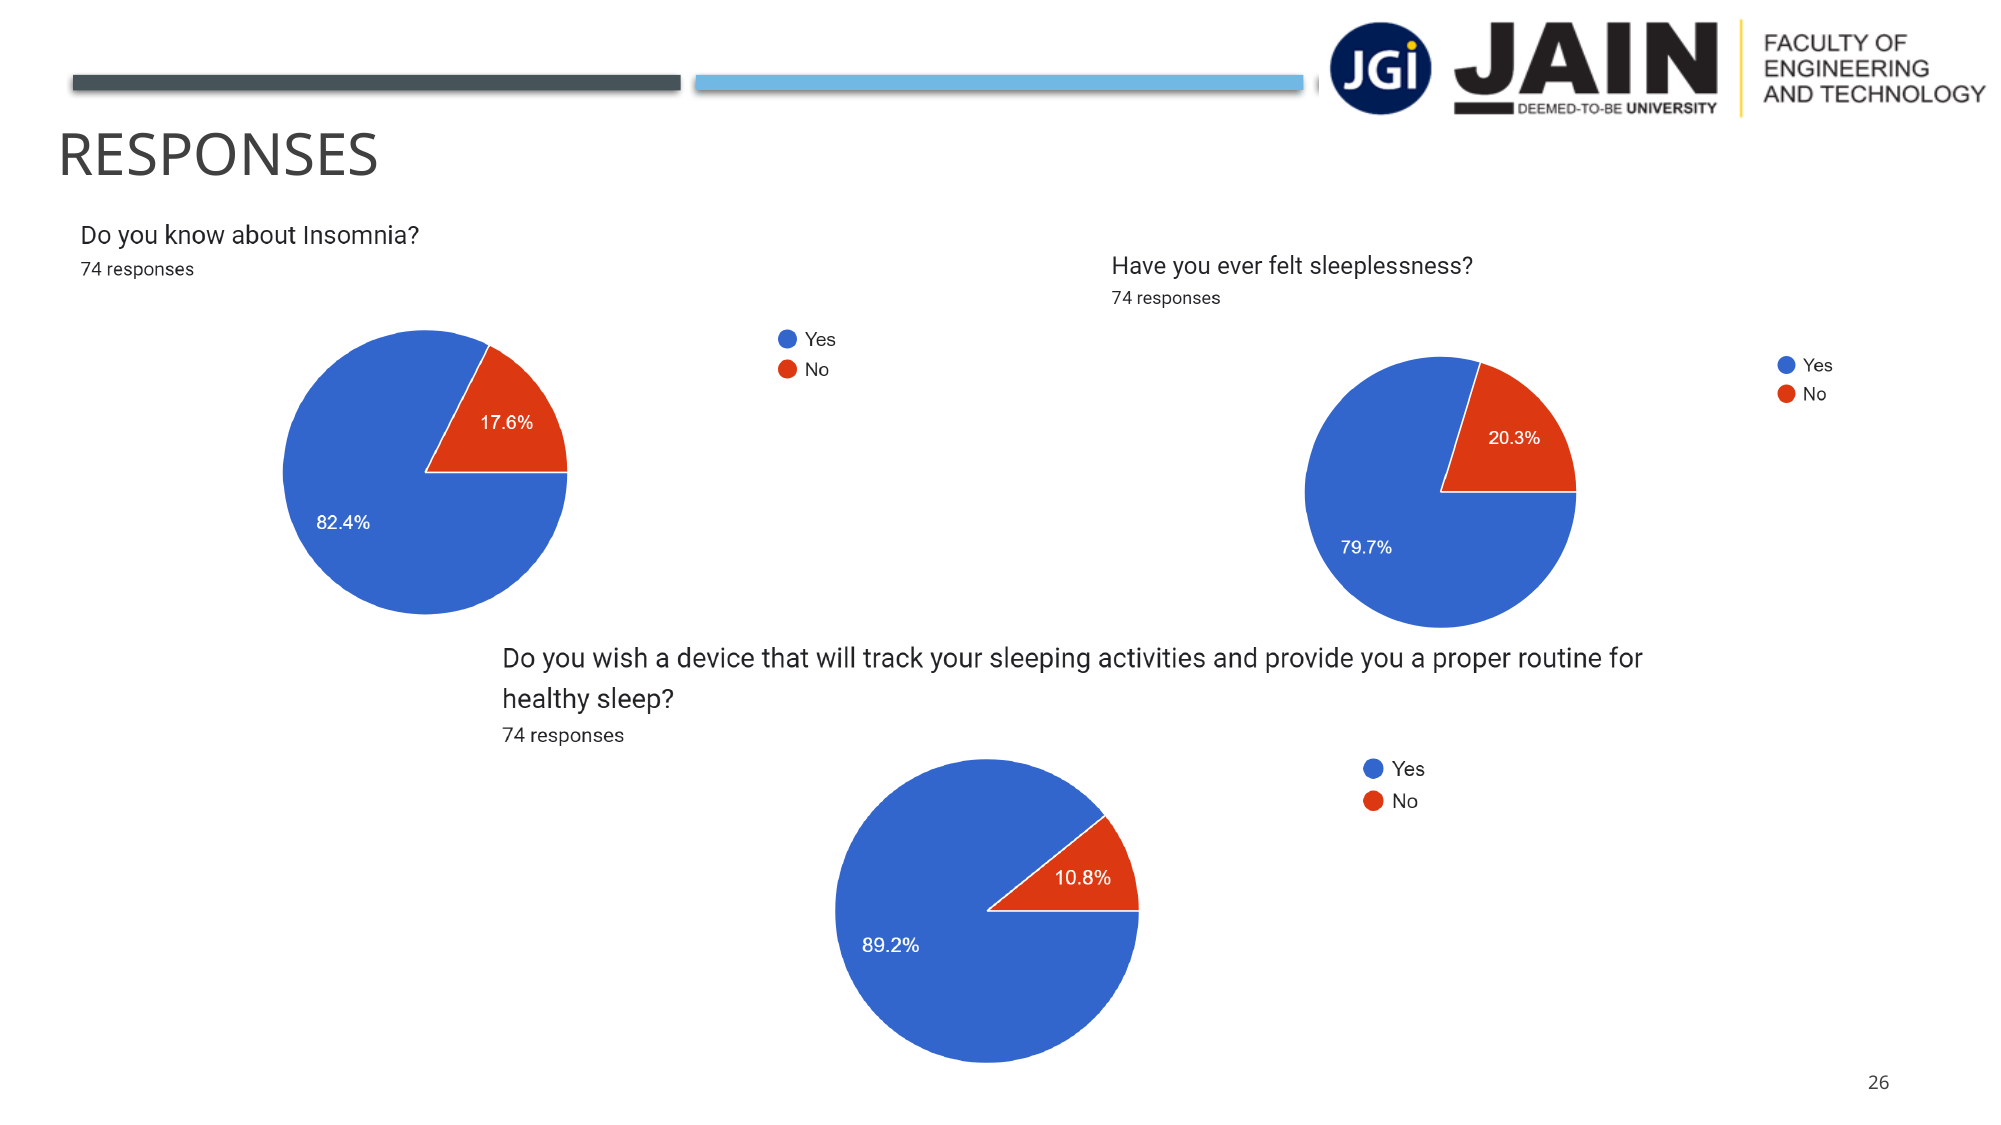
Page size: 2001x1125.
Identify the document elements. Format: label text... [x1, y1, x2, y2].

picture [479, 245, 1853, 1070]
picture [1318, 0, 2000, 139]
slide_number 26 [1732, 1053, 1905, 1114]
picture [42, 216, 846, 624]
title responses [42, 0, 1852, 195]
